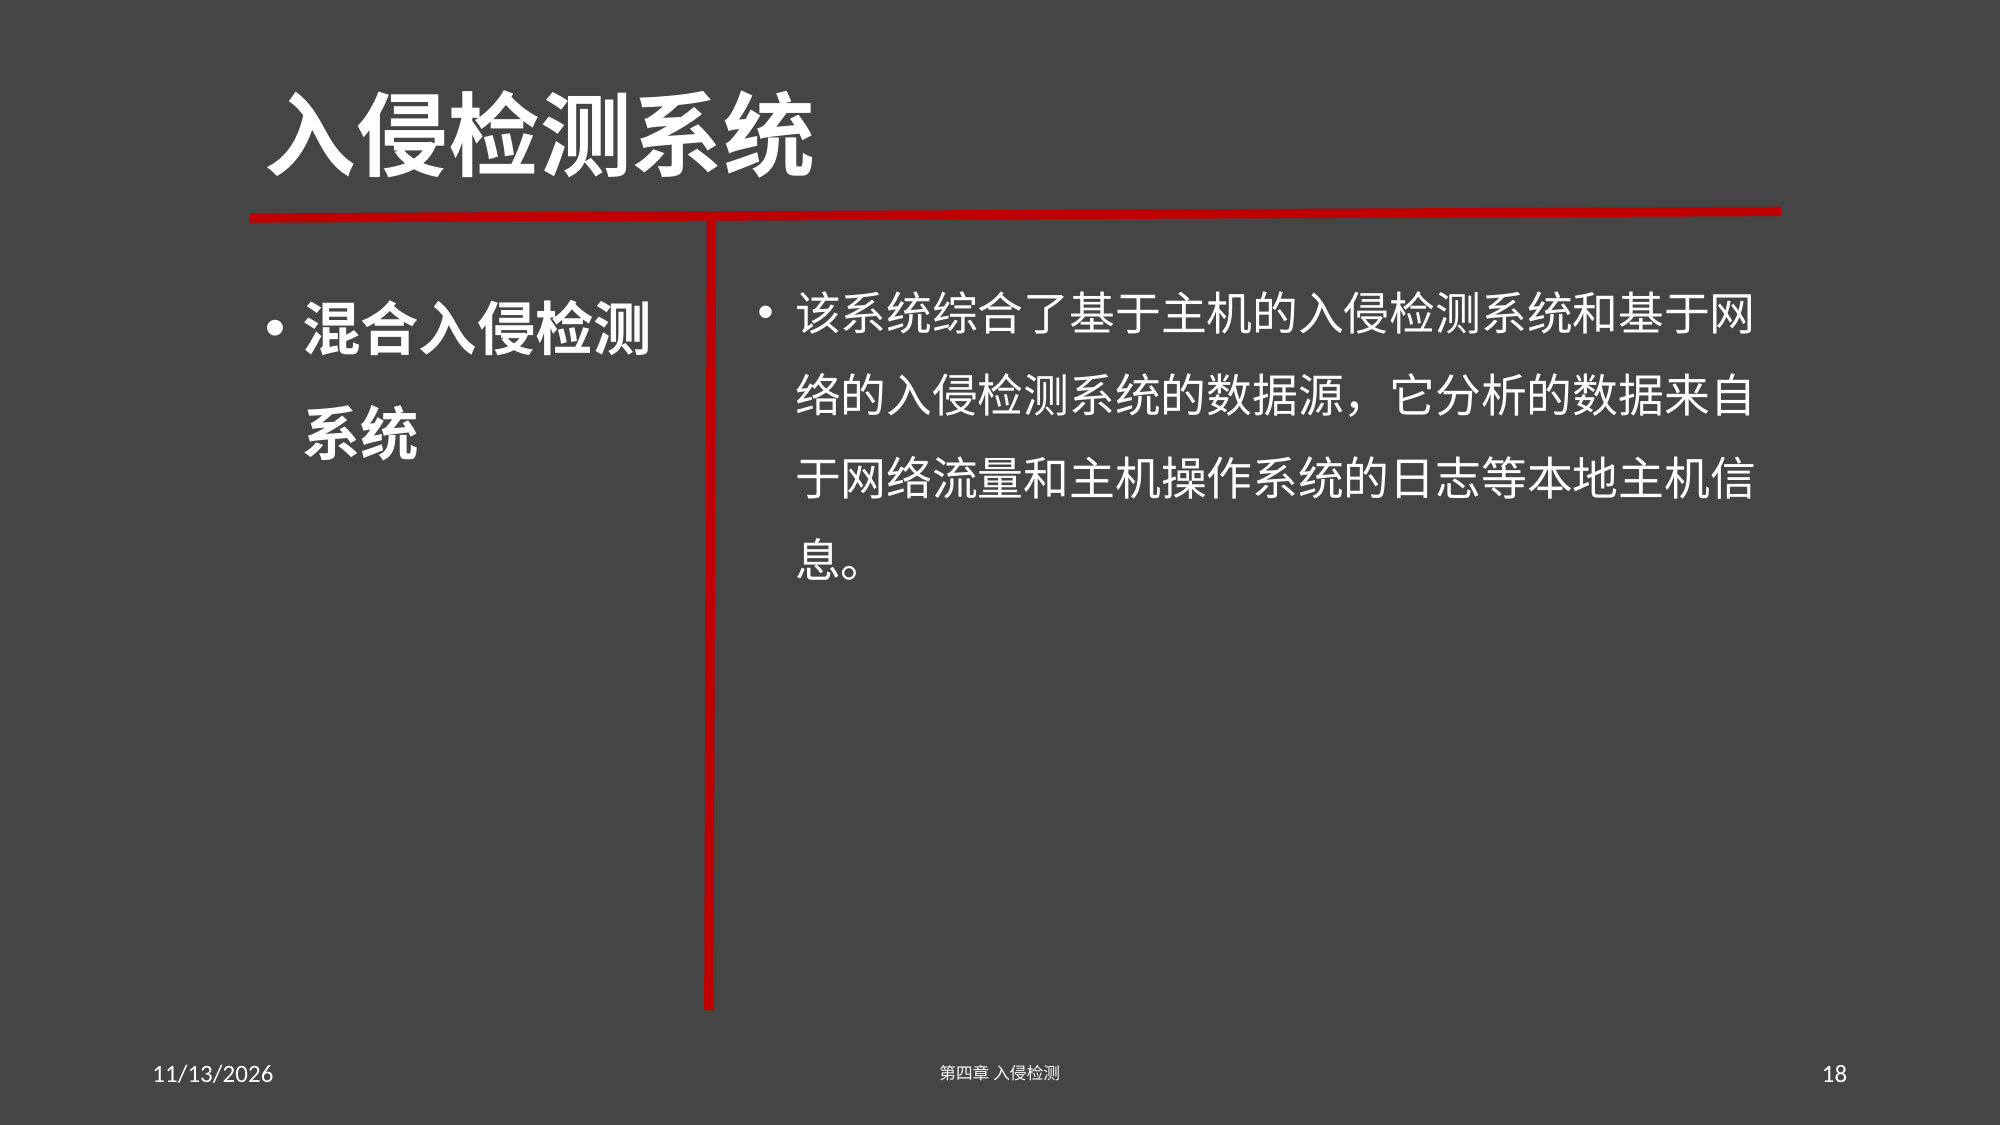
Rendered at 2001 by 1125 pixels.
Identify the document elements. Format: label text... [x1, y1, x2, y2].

slide_number 18 [1412, 1042, 1863, 1103]
footer 第四章 入侵检测 [662, 1042, 1338, 1103]
list 混合入侵检测系统 [249, 249, 678, 1011]
title 入侵检测系统 [249, 30, 1782, 249]
list 该系统综合了基于主机的入侵检测系统和基于网络的入侵检测系统的数据源，它分析的数据来自于网络流量和主机操作系统的日志等本地主机信息。 [742, 249, 1782, 1011]
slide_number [137, 1042, 588, 1103]
